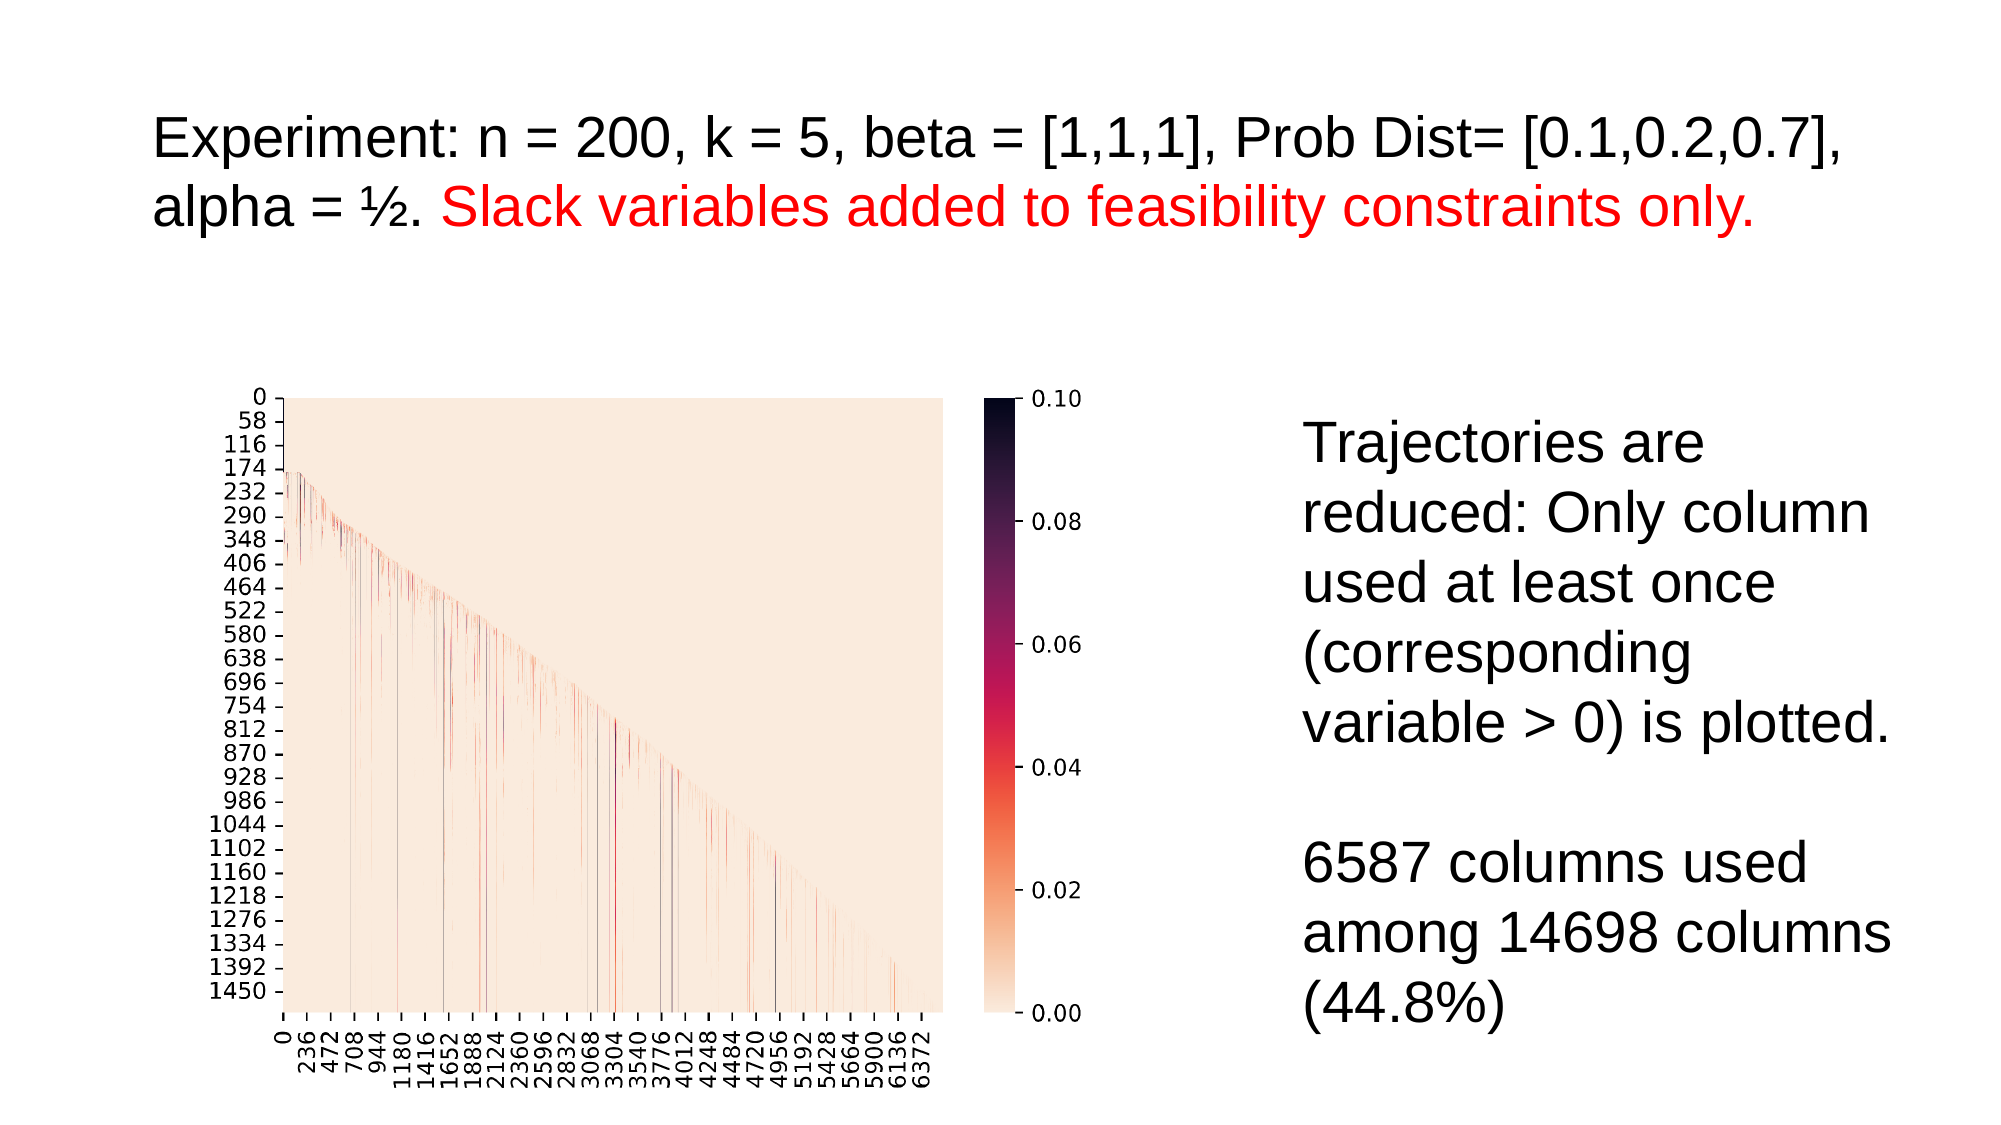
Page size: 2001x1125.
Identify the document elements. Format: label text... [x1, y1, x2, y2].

title Experiment: n = 200, k = 5, beta = [1,1,1], Prob Dist= [0.1,0.2,0.7], alpha = ½. Slack variables added to feasibility constraints only. [137, 59, 1863, 278]
text_box Trajectories are reduced: Only column used at least once (corresponding variable > 0) is plotted. 6587 columns used among 14698 columns (44.8%) [1287, 389, 1929, 1049]
picture [149, 302, 1214, 1101]
